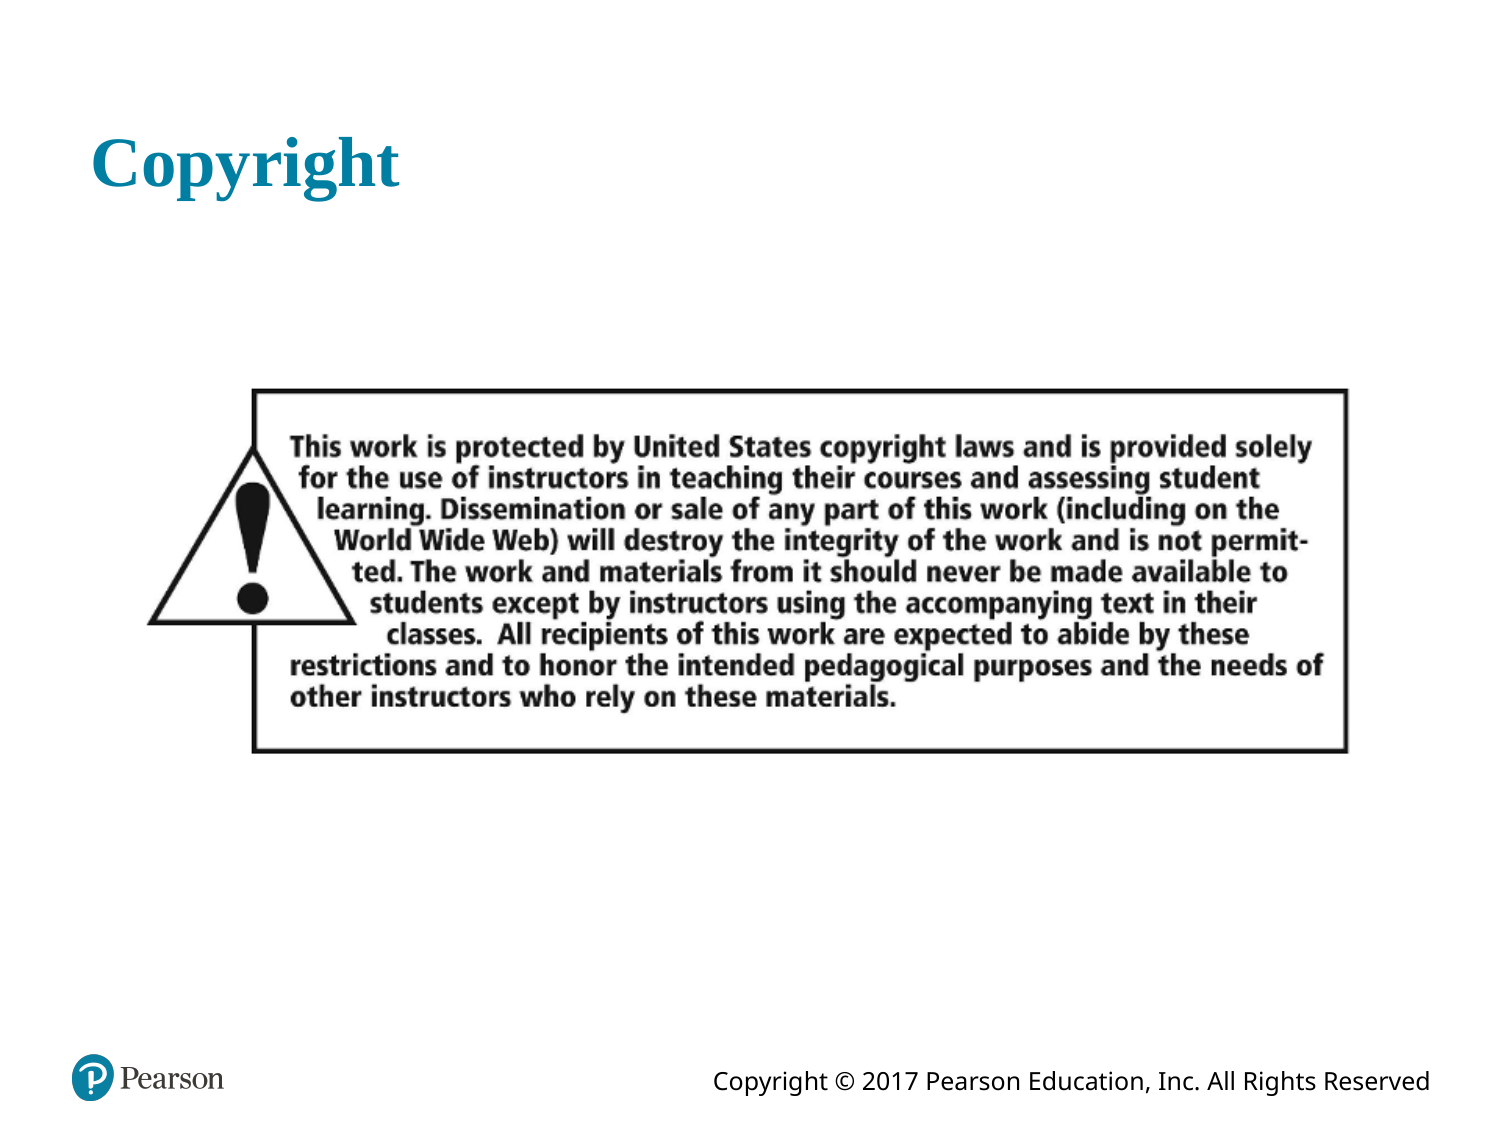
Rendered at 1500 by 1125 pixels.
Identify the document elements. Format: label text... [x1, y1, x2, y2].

picture [140, 378, 1360, 780]
picture [80, 1063, 106, 1088]
picture [98, 1054, 224, 1101]
title Copyright [75, 35, 1425, 216]
picture [72, 1087, 83, 1101]
picture [72, 1054, 88, 1070]
